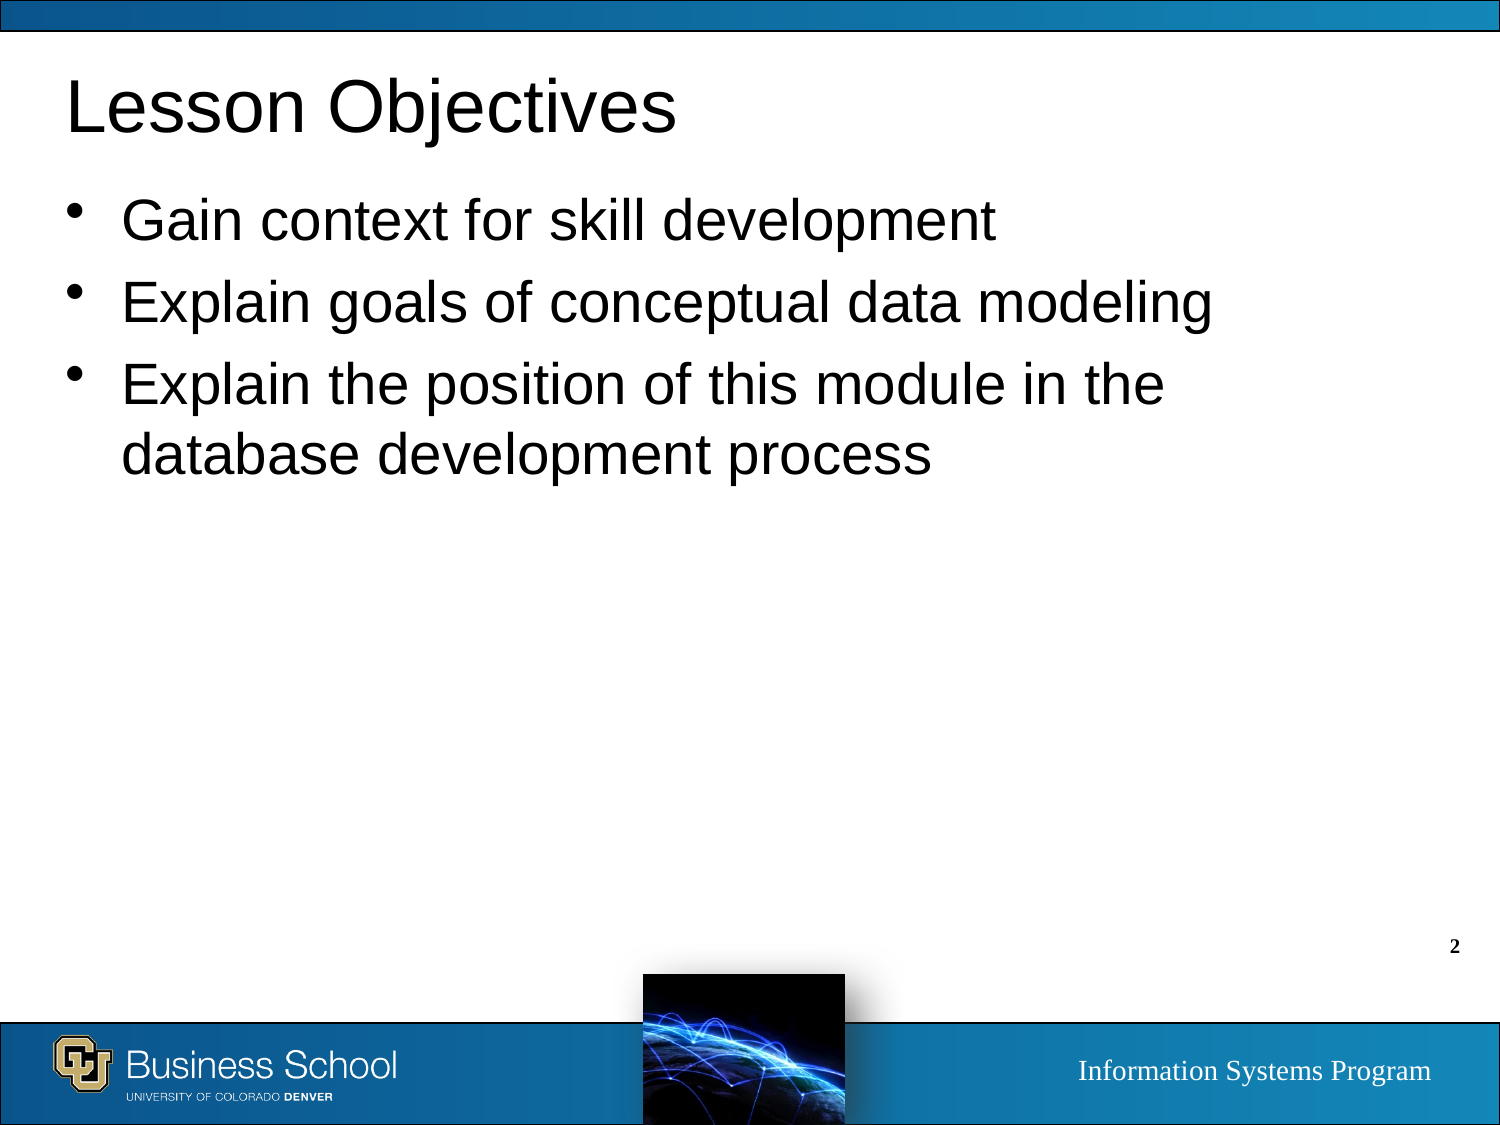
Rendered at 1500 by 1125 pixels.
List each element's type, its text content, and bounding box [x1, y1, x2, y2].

list Gain context for skill development Explain goals of conceptual data modeling Explain the position of this module in the database development process [49, 174, 1426, 913]
title Lesson Objectives [49, 49, 1426, 163]
picture [53, 1034, 396, 1101]
picture [643, 974, 845, 1125]
